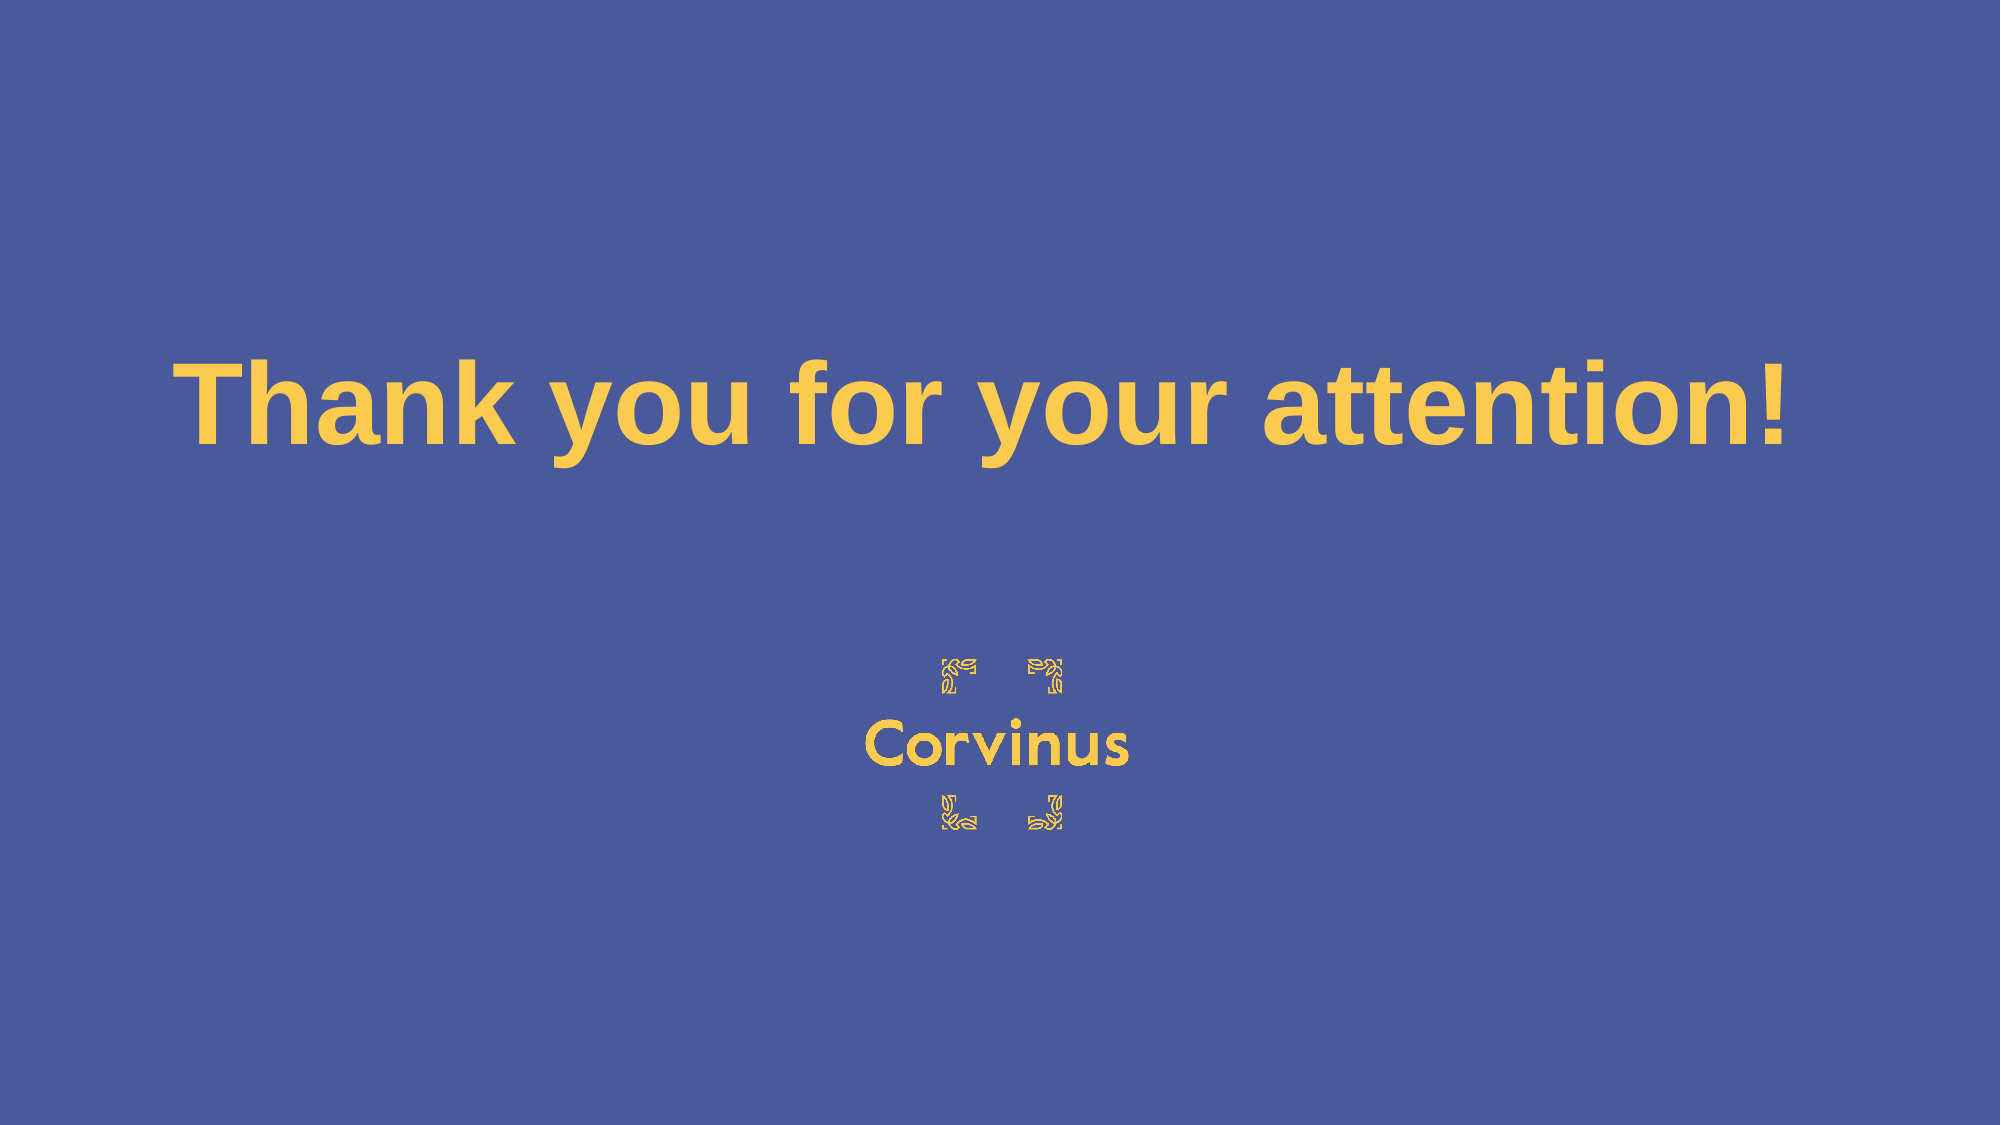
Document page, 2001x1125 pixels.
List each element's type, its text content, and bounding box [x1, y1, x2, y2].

title Thank you for your attention! [120, 184, 1880, 469]
picture [848, 637, 1152, 846]
